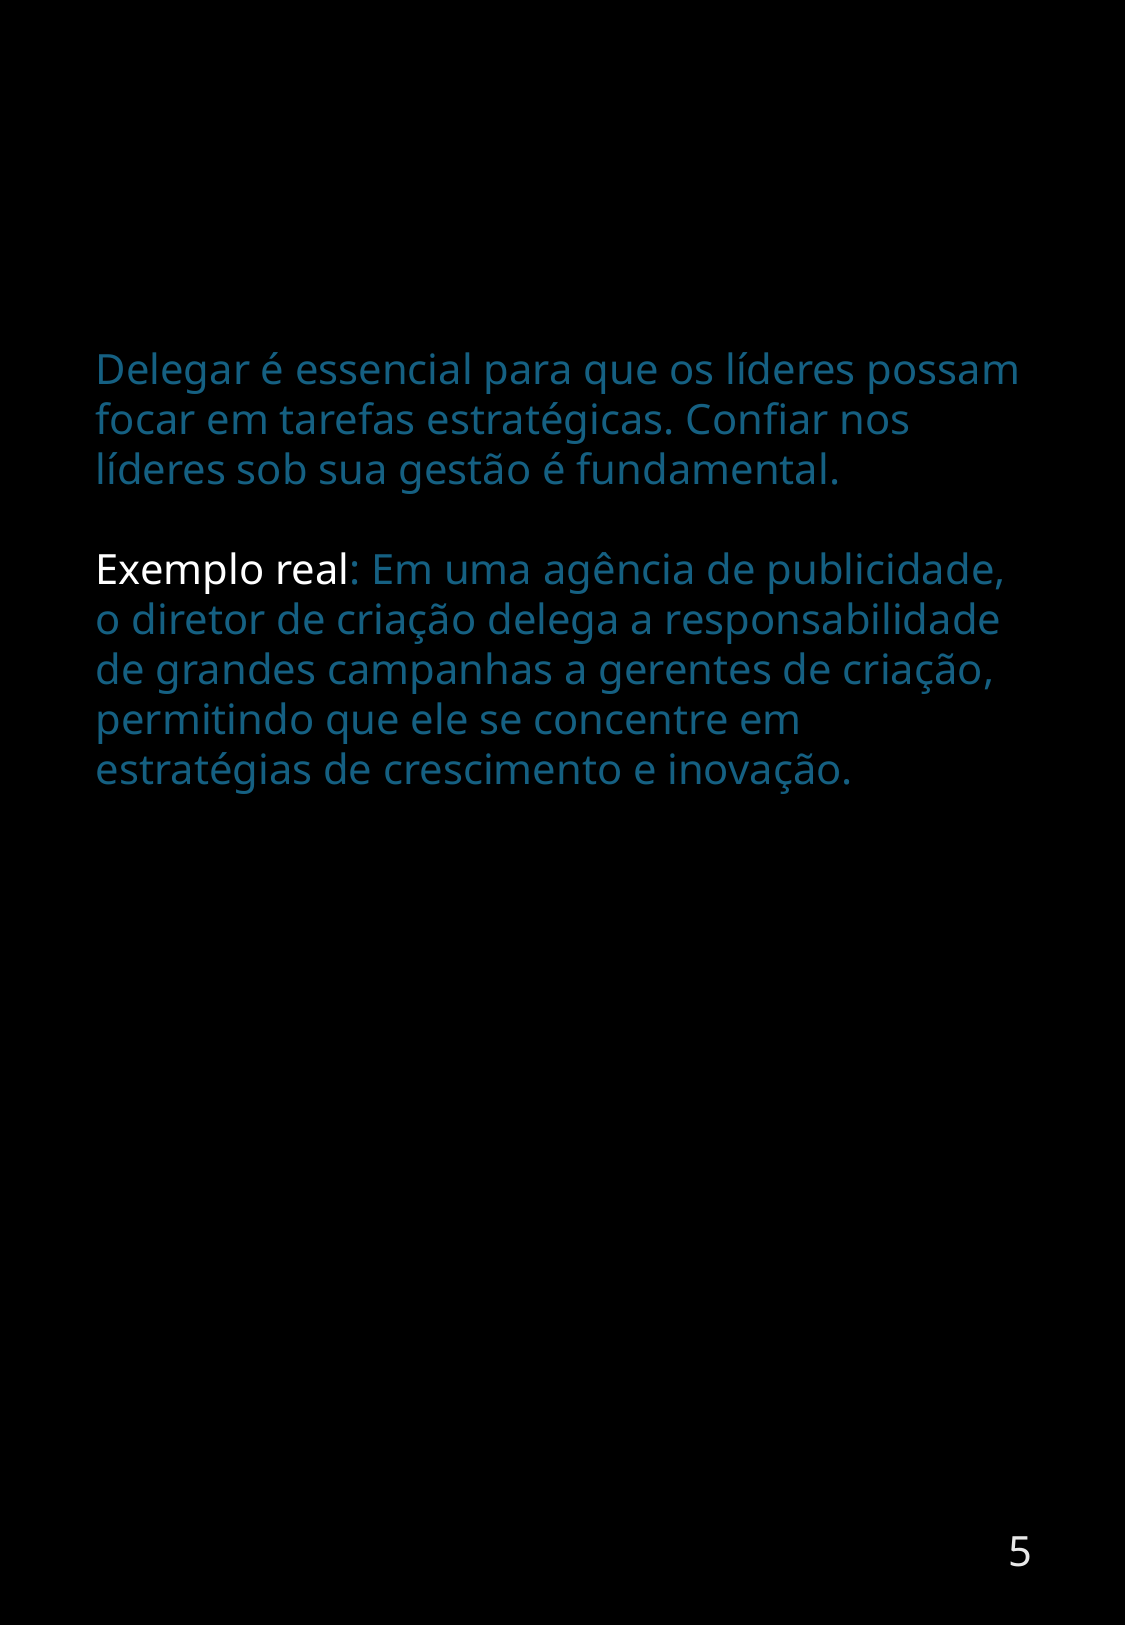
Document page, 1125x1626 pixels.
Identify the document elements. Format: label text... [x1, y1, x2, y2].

slide_number 5 [987, 1506, 1048, 1593]
text_box Delegar é essencial para que os líderes possam focar em tarefas estratégicas. Confiar nos líderes sob sua gestão é fundamental. Exemplo real: Em uma agência de publicidade, o diretor de criação delega a responsabilidade de grandes campanhas a gerentes de criação, permitindo que ele se concentre em estratégias de crescimento e inovação. [80, 335, 1044, 801]
